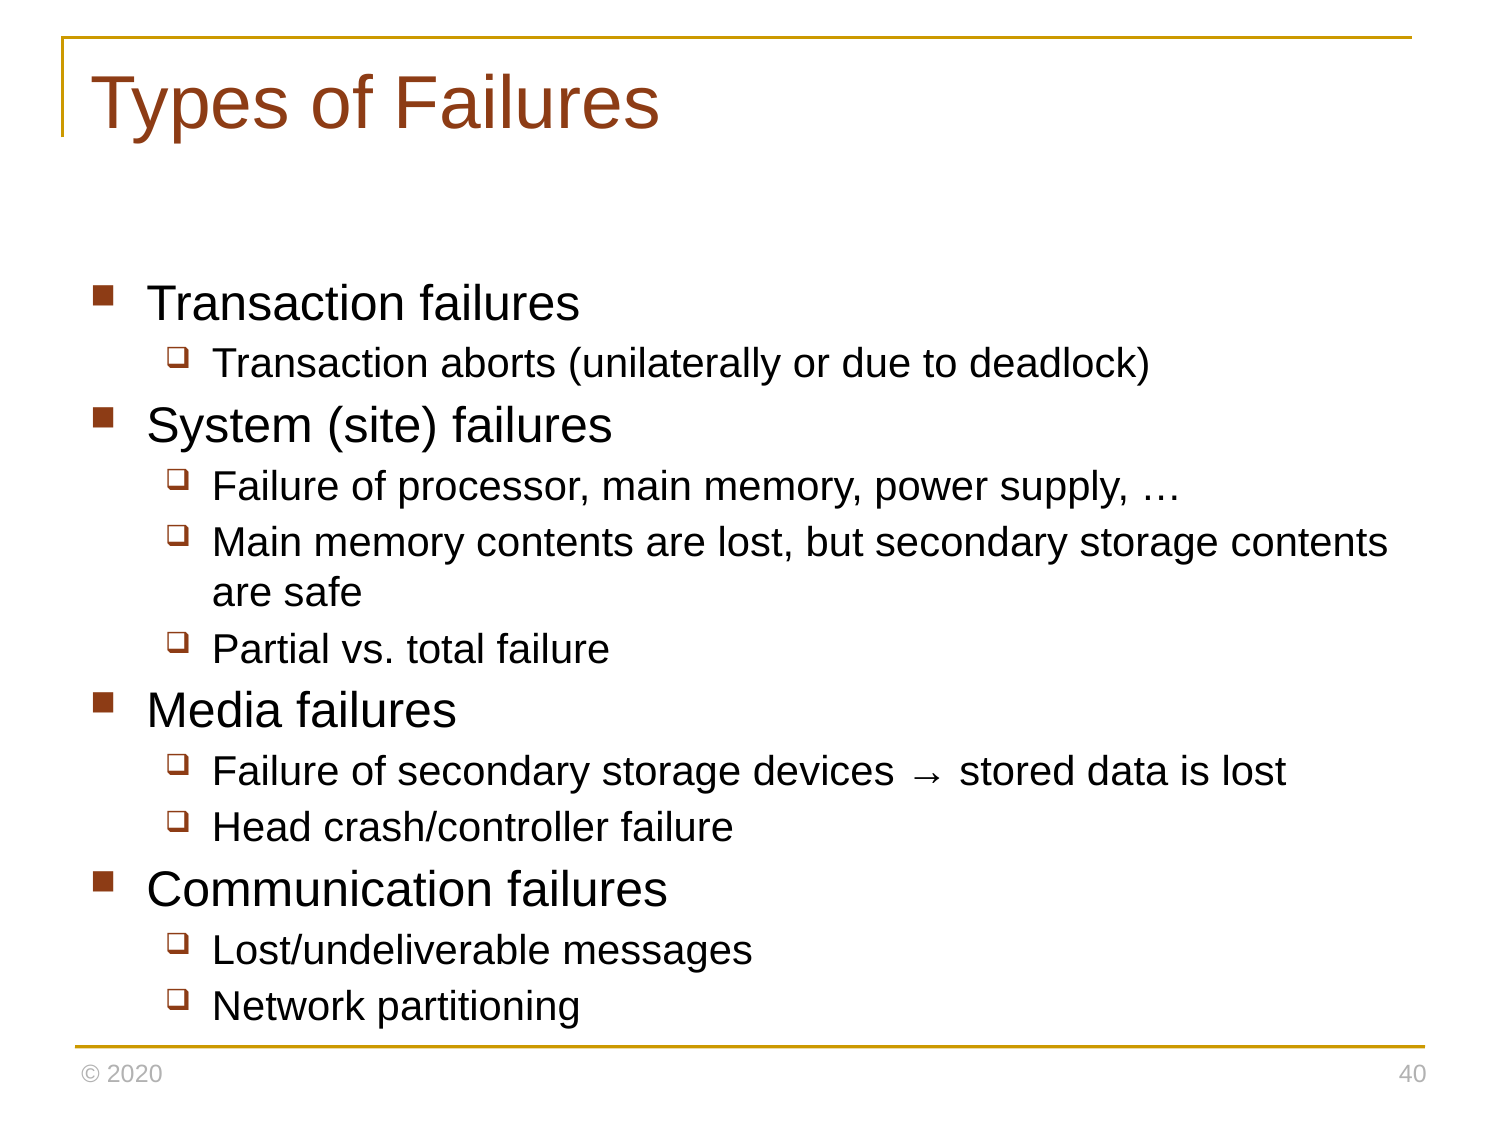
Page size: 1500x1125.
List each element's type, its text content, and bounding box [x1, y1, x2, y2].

title Types of Failures [74, 45, 1426, 233]
footer © 2020 [66, 1042, 573, 1103]
list Transaction failures Transaction aborts (unilaterally or due to deadlock) System (site) failures Failure of processor, main memory, power supply, … Main memory contents are lost, but secondary storage contents are safe Partial vs. total failure Media failures Failure of secondary storage devices → stored data is lost Head crash/controller failure Communication failures Lost/undeliverable messages Network partitioning [74, 262, 1426, 1036]
slide_number 40 [1104, 1042, 1442, 1103]
